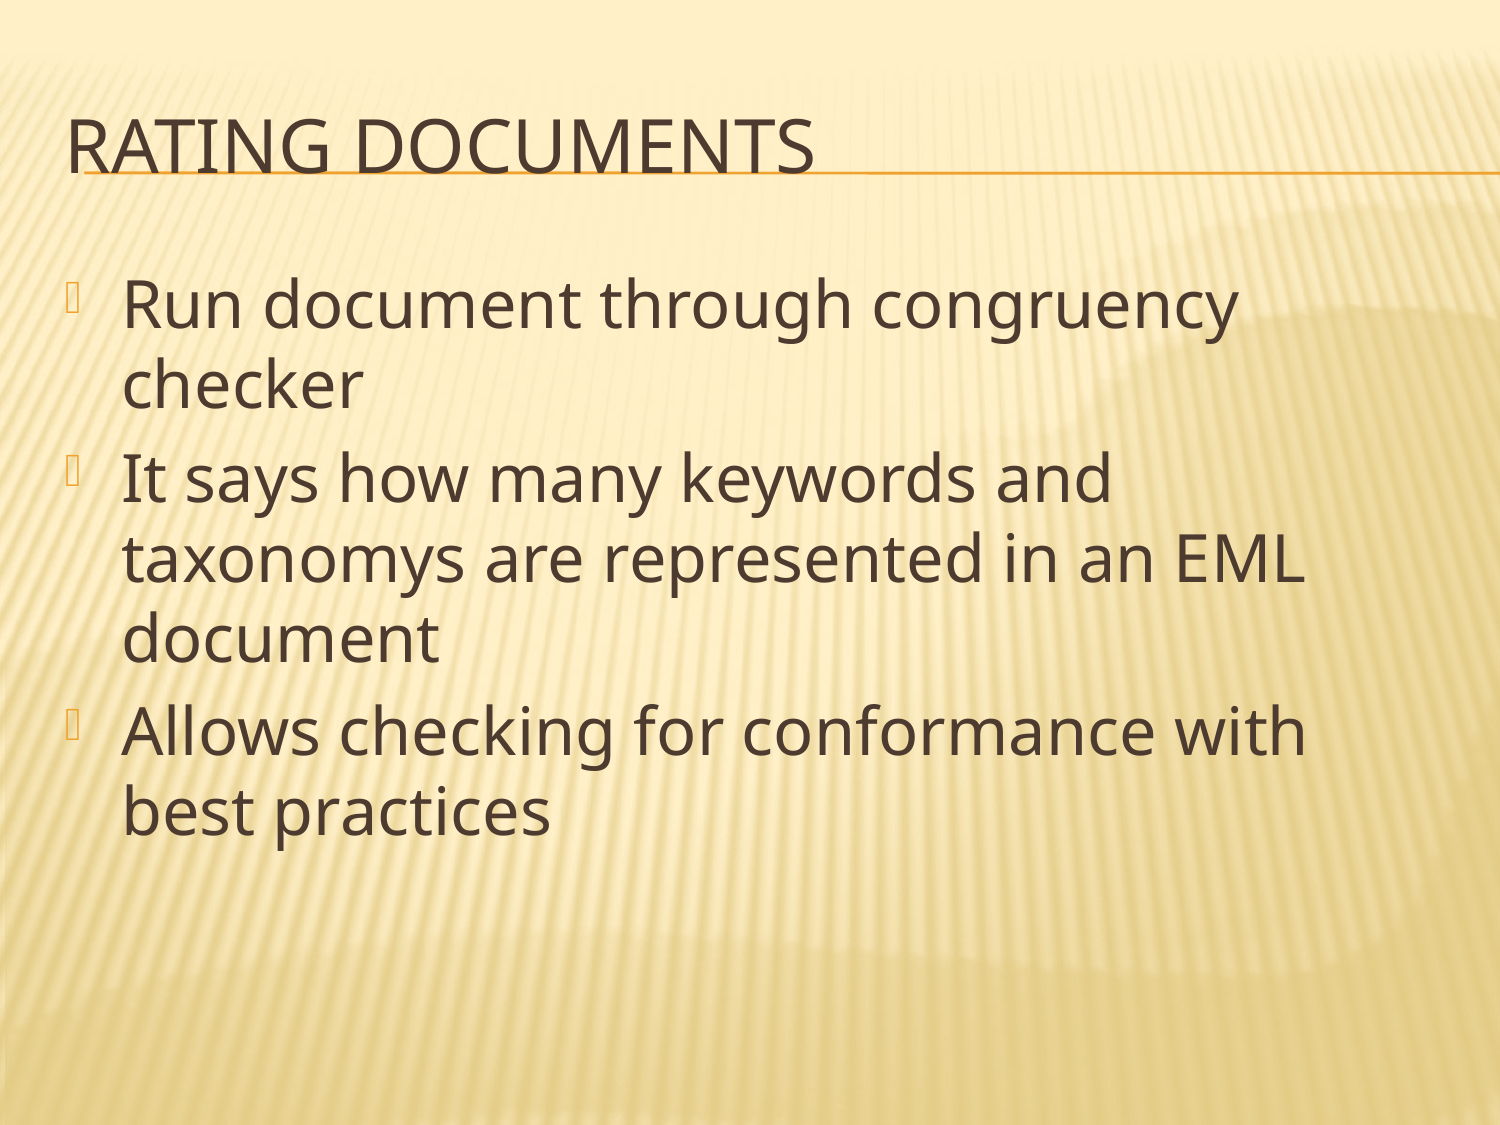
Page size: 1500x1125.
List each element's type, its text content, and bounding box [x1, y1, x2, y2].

list Run document through congruency checker It says how many keywords and taxonomys are represented in an EML document Allows checking for conformance with best practices [50, 254, 1475, 998]
title Rating documents [50, 75, 1475, 213]
